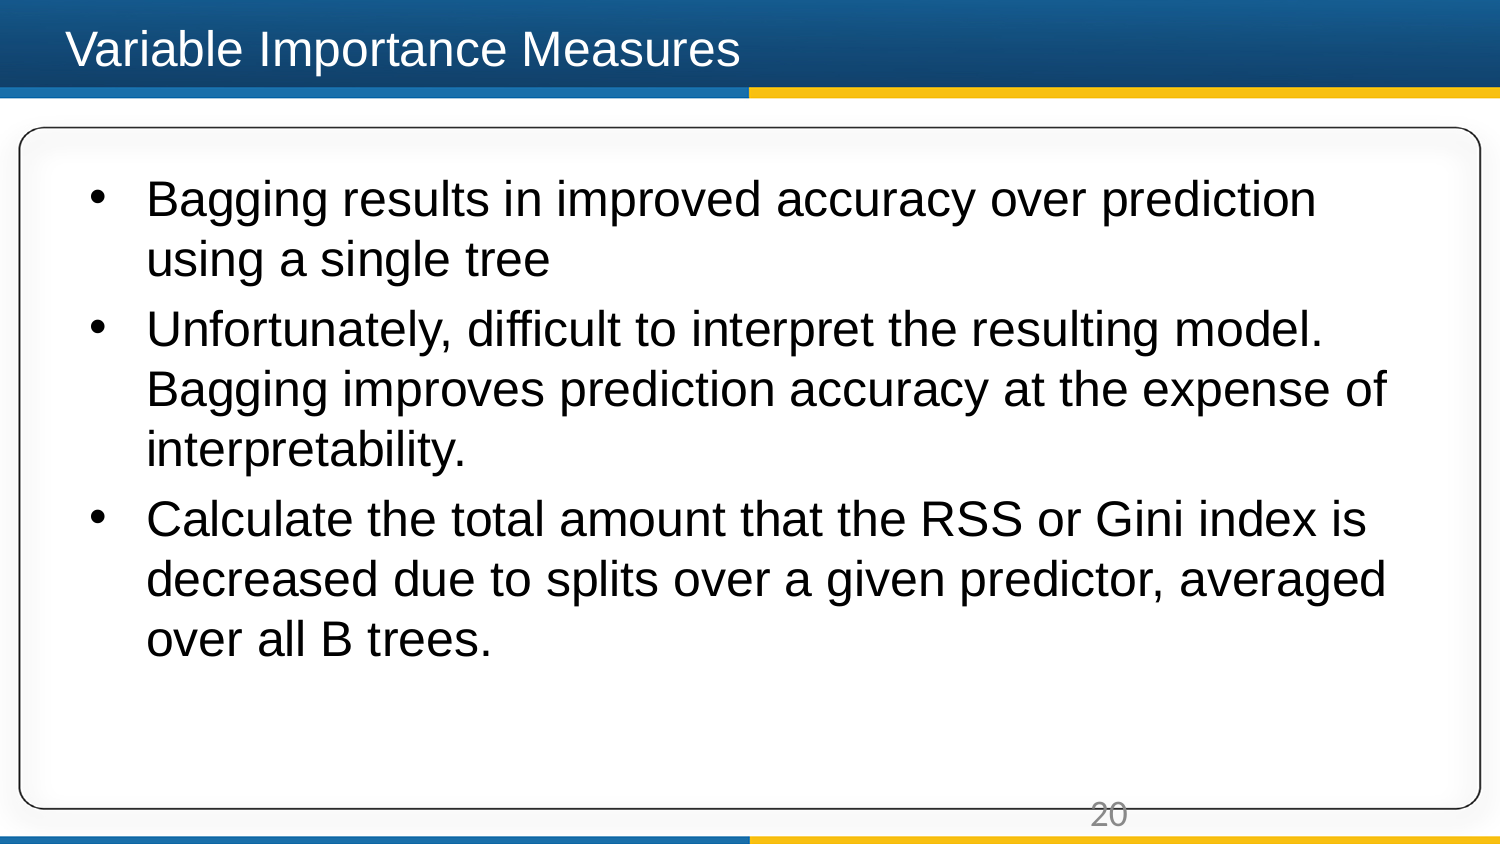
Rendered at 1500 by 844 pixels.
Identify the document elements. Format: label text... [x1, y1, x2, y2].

picture [0, 0, 1500, 844]
list Bagging results in improved accuracy over prediction using a single tree Unfortunately, difficult to interpret the resulting model. Bagging improves prediction accuracy at the expense of interpretability. Calculate the total amount that the RSS or Gini index is decreased due to splits over a given predictor, averaged over all B trees. [75, 159, 1425, 717]
slide_number 20 [1074, 782, 1425, 827]
title Variable Importance Measures [50, 9, 1400, 85]
